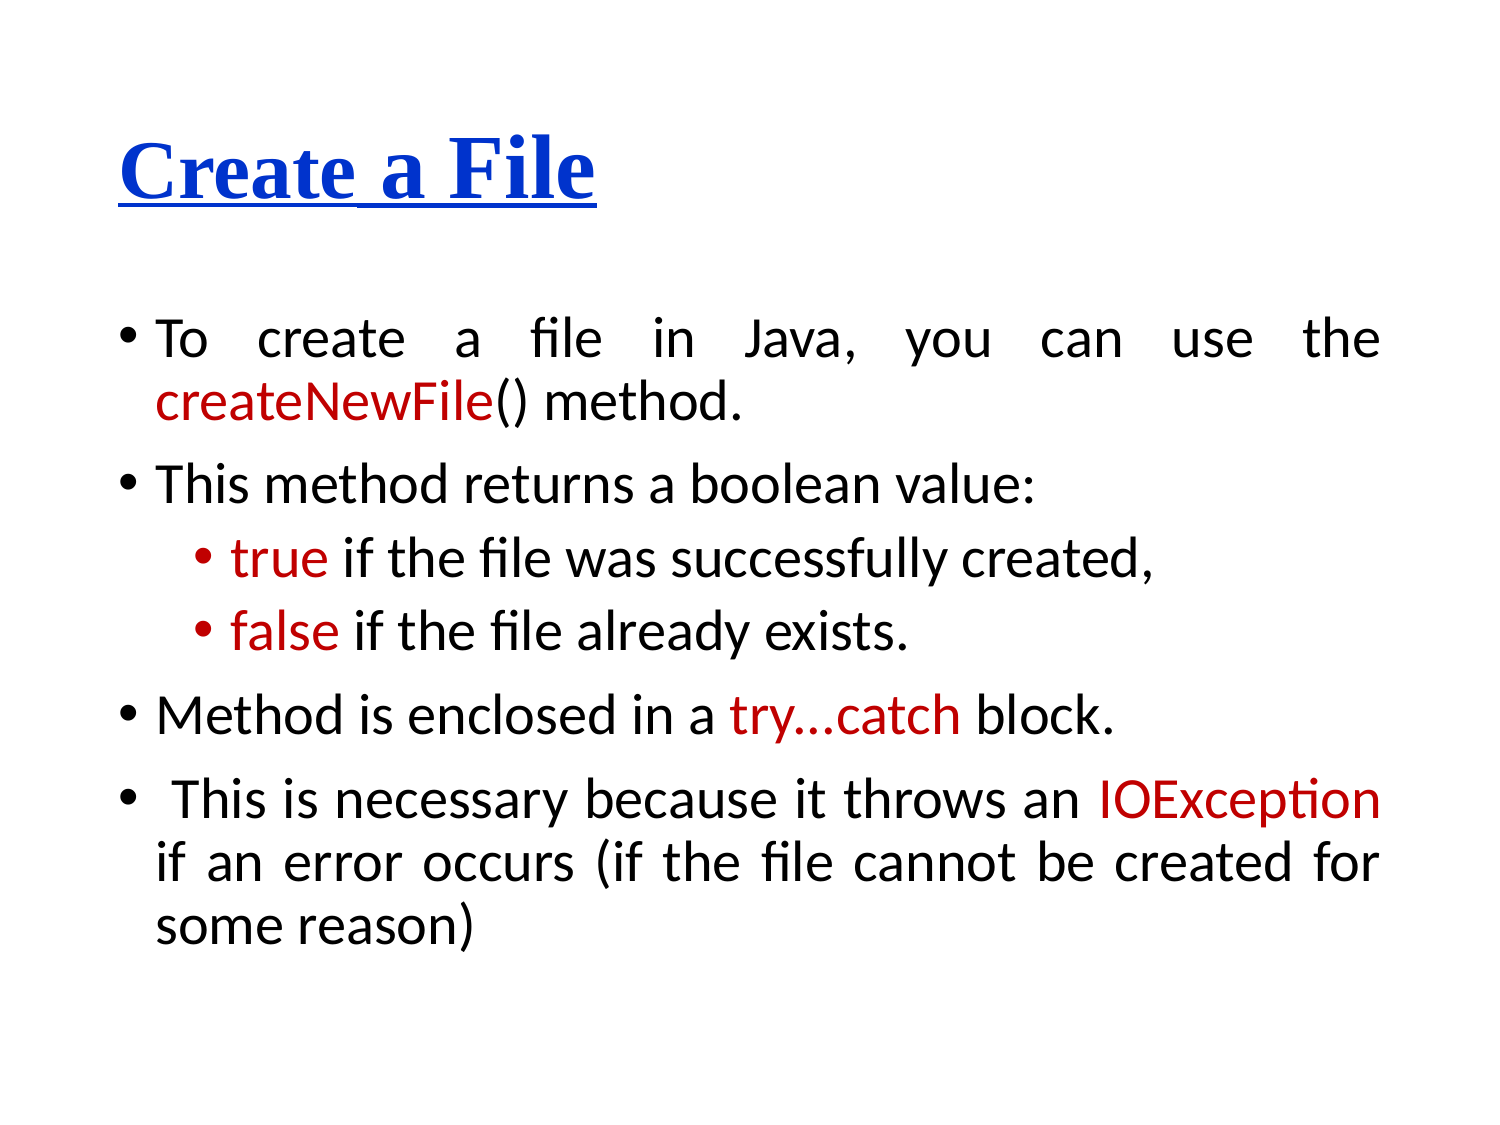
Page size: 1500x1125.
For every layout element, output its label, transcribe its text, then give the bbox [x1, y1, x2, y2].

list To create a file in Java, you can use the createNewFile() method. This method returns a boolean value: true if the file was successfully created, false if the file already exists. Method is enclosed in a try...catch block. This is necessary because it throws an IOException if an error occurs (if the file cannot be created for some reason) [103, 299, 1397, 1014]
title Create a File [103, 59, 1397, 278]
